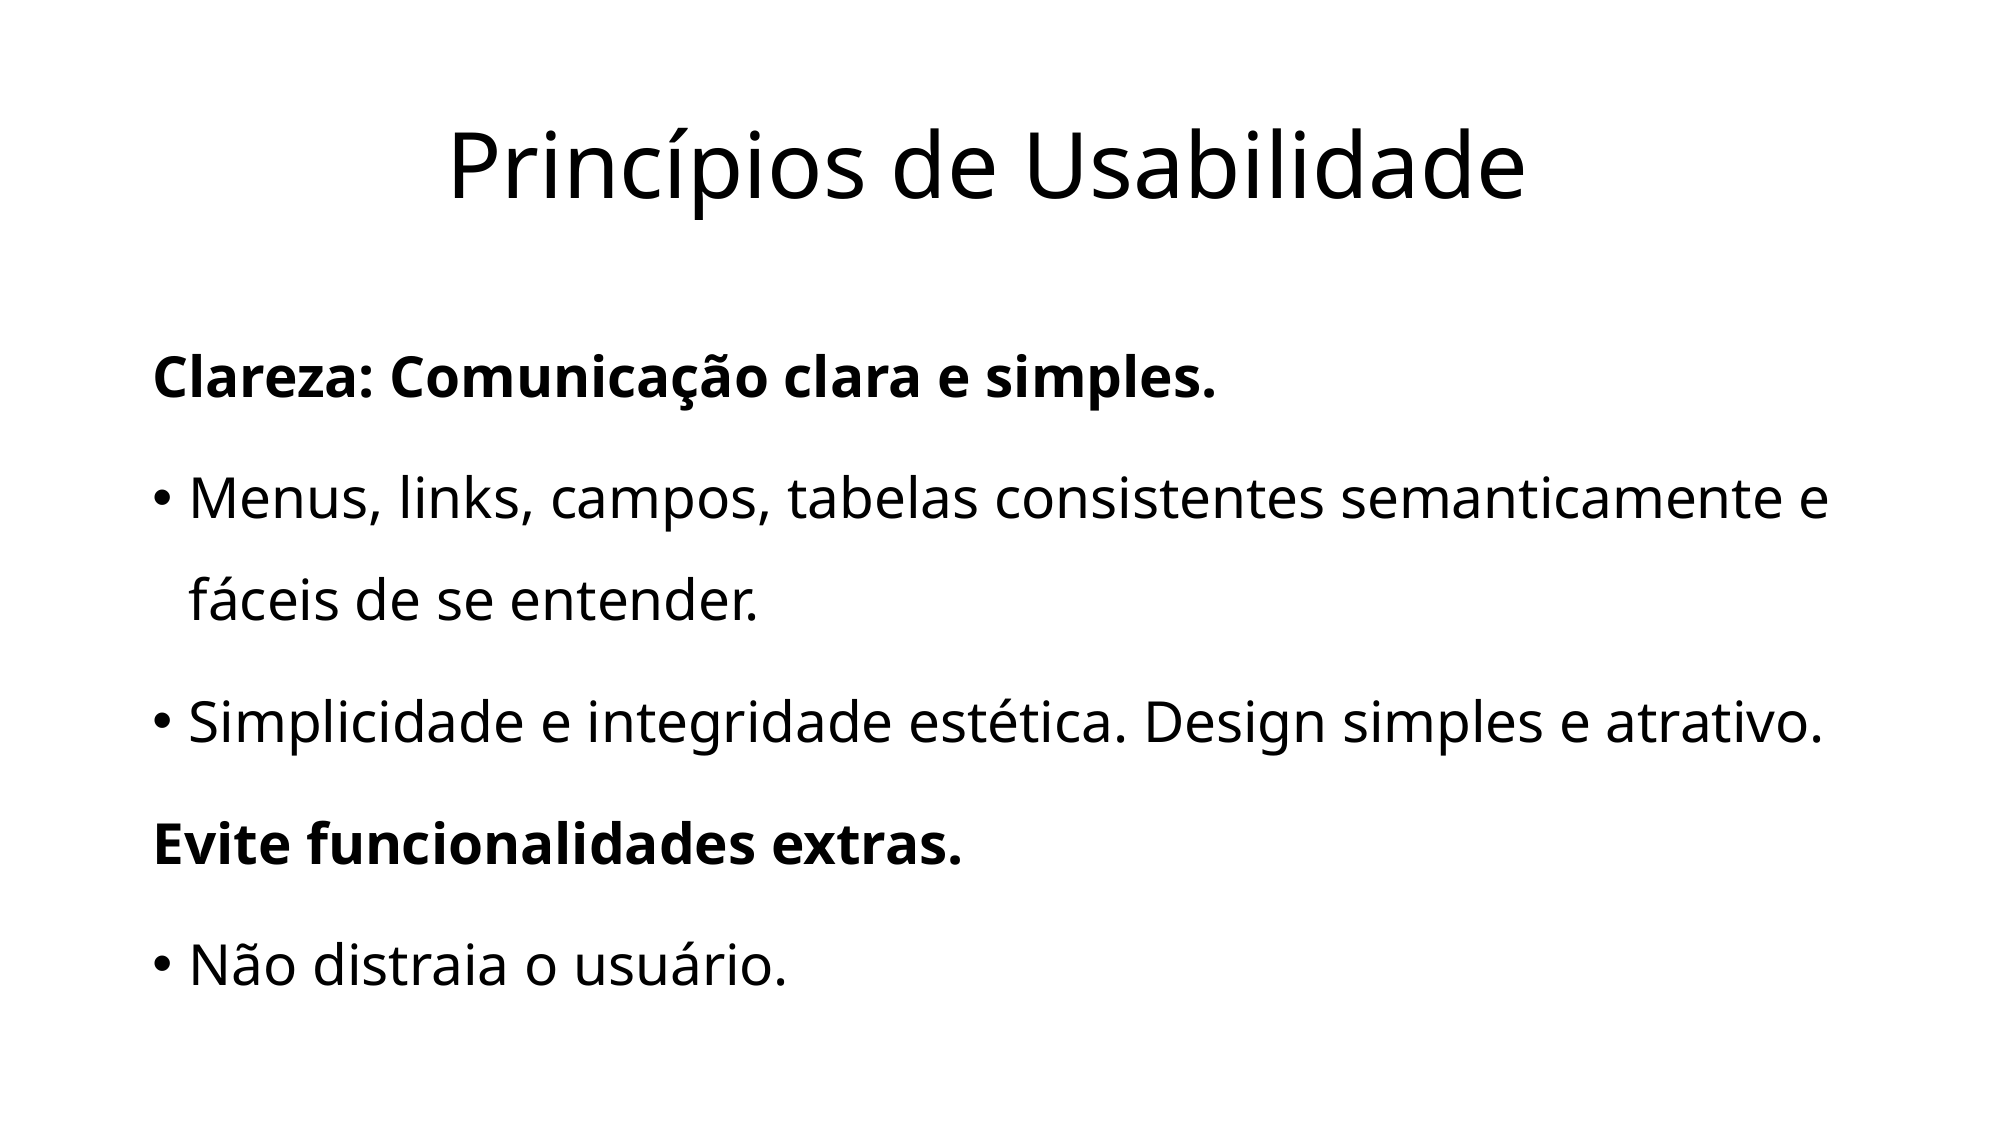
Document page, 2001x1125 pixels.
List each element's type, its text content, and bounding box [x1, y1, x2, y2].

title Princípios de Usabilidade [137, 59, 1863, 278]
list Clareza: Comunicação clara e simples. Menus, links, campos, tabelas consistentes semanticamente e fáceis de se entender. Simplicidade e integridade estética. Design simples e atrativo. Evite funcionalidades extras. Não distraia o usuário. [137, 299, 1863, 1014]
